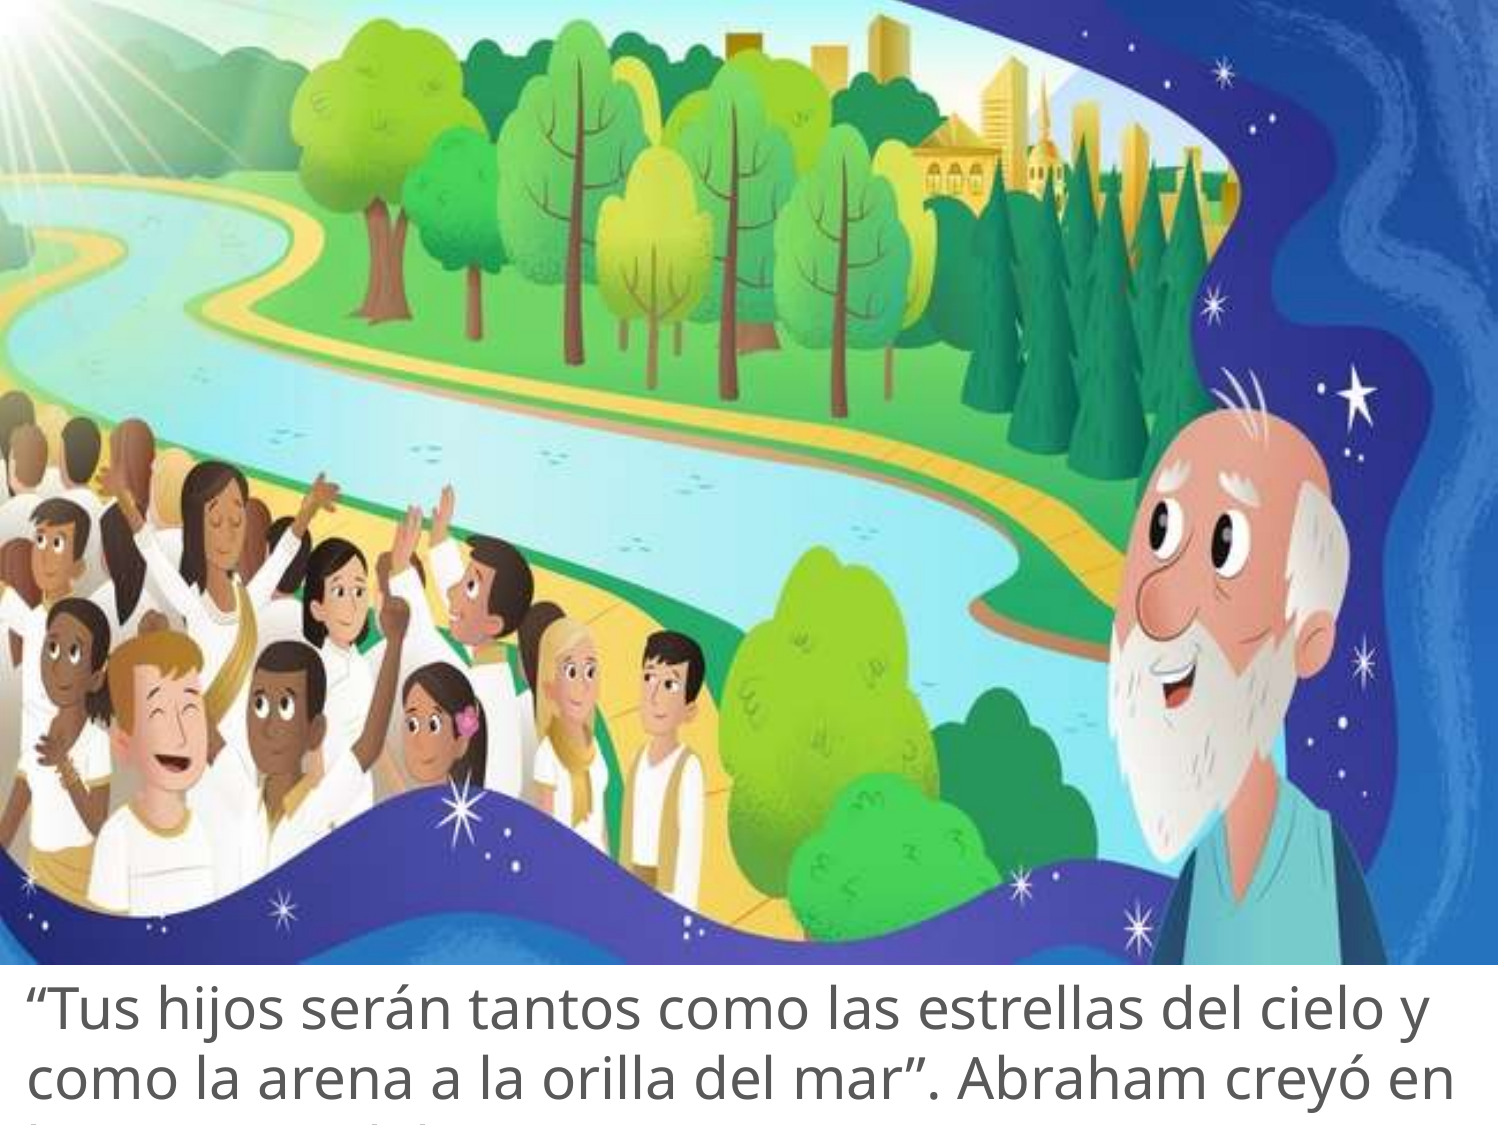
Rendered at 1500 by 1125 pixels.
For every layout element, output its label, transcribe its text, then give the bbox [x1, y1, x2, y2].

picture [0, 0, 1498, 965]
text_box “Tus hijos serán tantos como las estrellas del cielo y como la arena a la orilla del mar”. Abraham creyó en la promesa del Señor. [11, 971, 1498, 1125]
